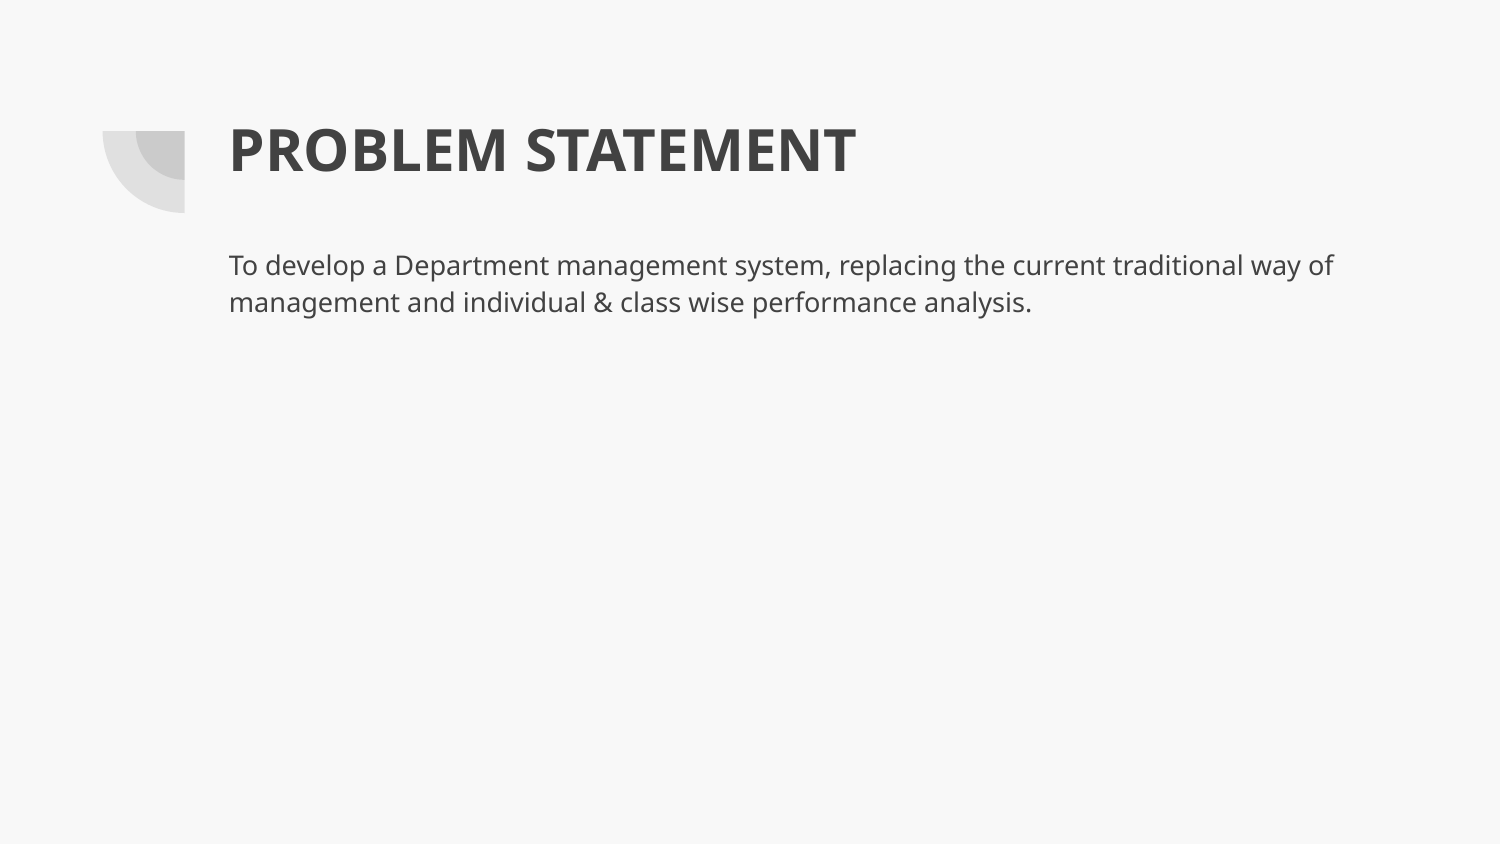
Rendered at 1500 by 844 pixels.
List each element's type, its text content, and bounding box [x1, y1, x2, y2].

title PROBLEM STATEMENT [213, 98, 1368, 228]
list To develop a Department management system, replacing the current traditional way of management and individual & class wise performance analysis. [213, 228, 1368, 646]
